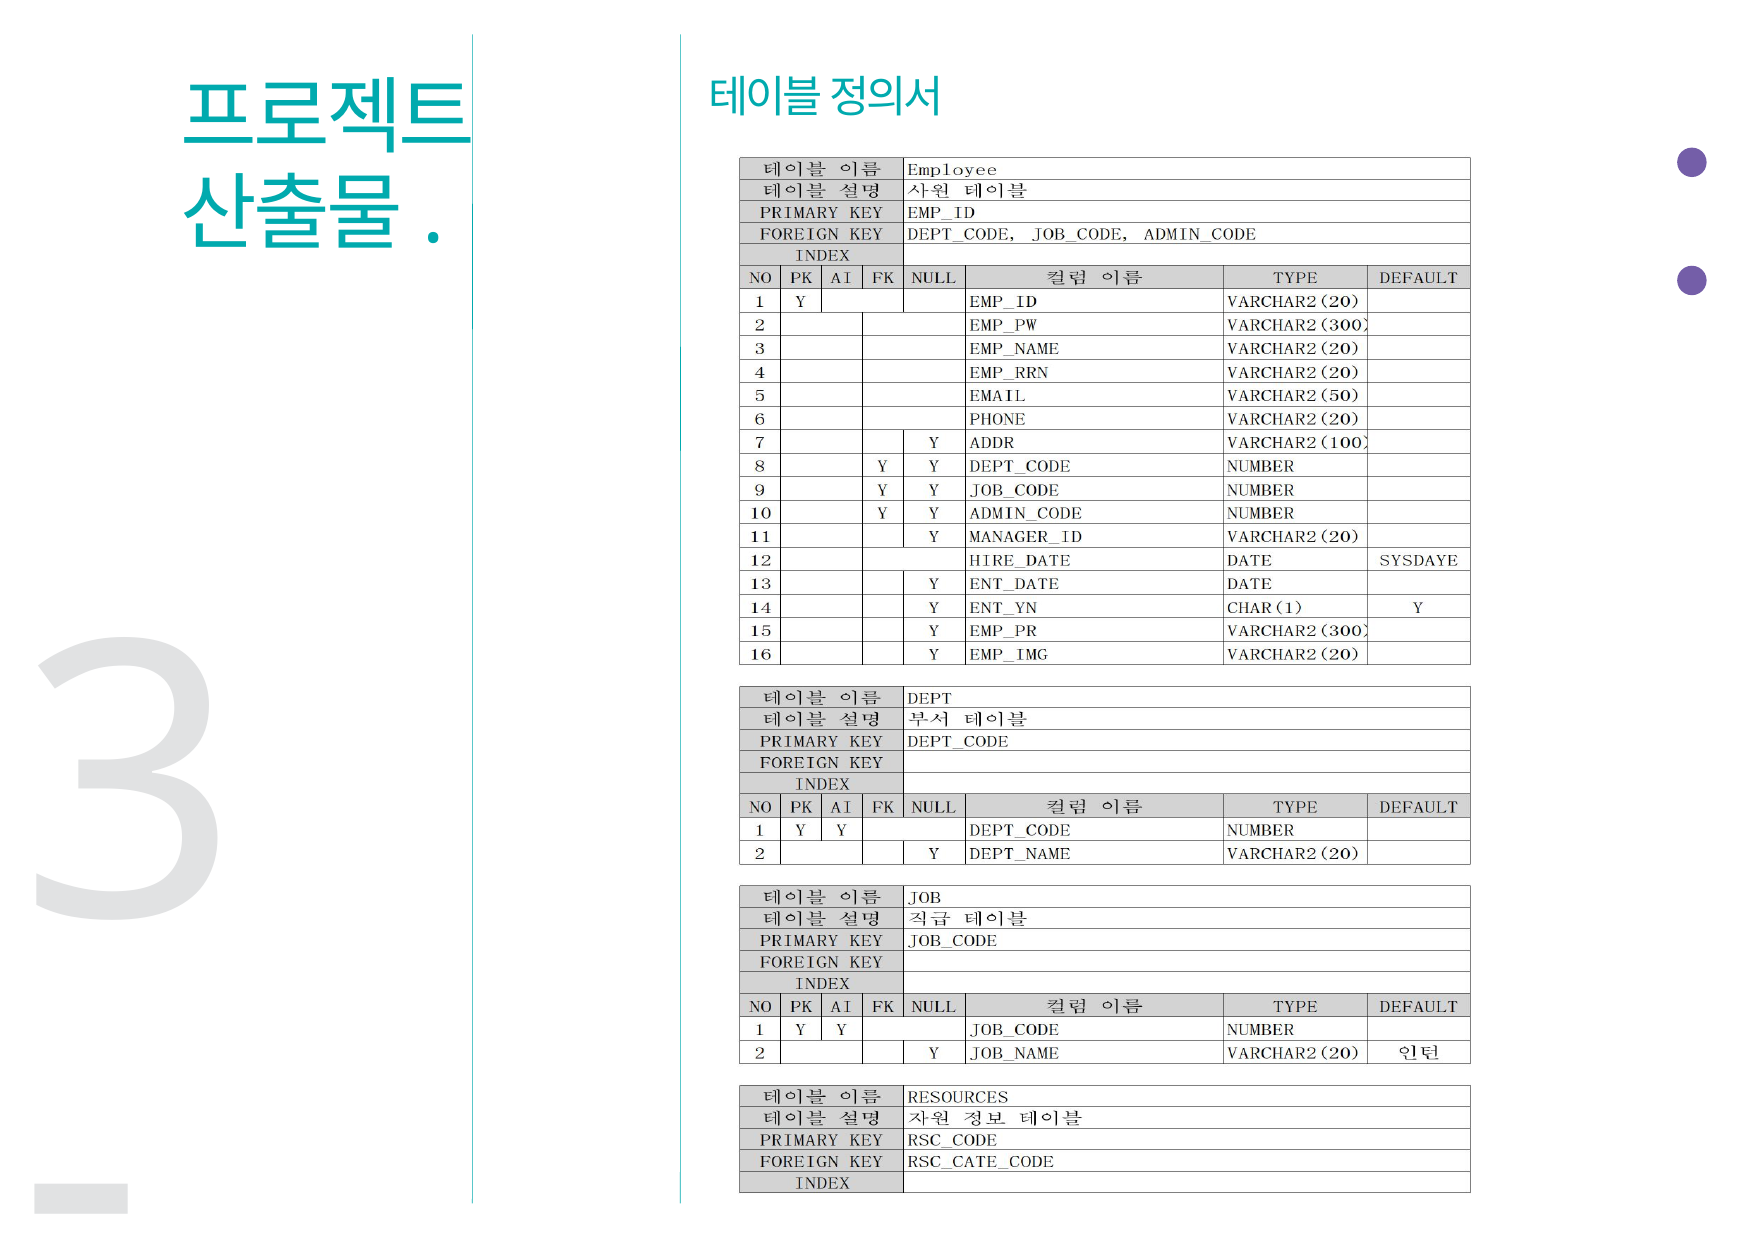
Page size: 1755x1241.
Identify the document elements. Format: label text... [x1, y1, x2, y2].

picture [727, 147, 1483, 1199]
list 테이블 정의서 [708, 70, 1654, 148]
list 3-4 [19, 608, 286, 1005]
list 프로젝트 산출물. [180, 67, 653, 481]
